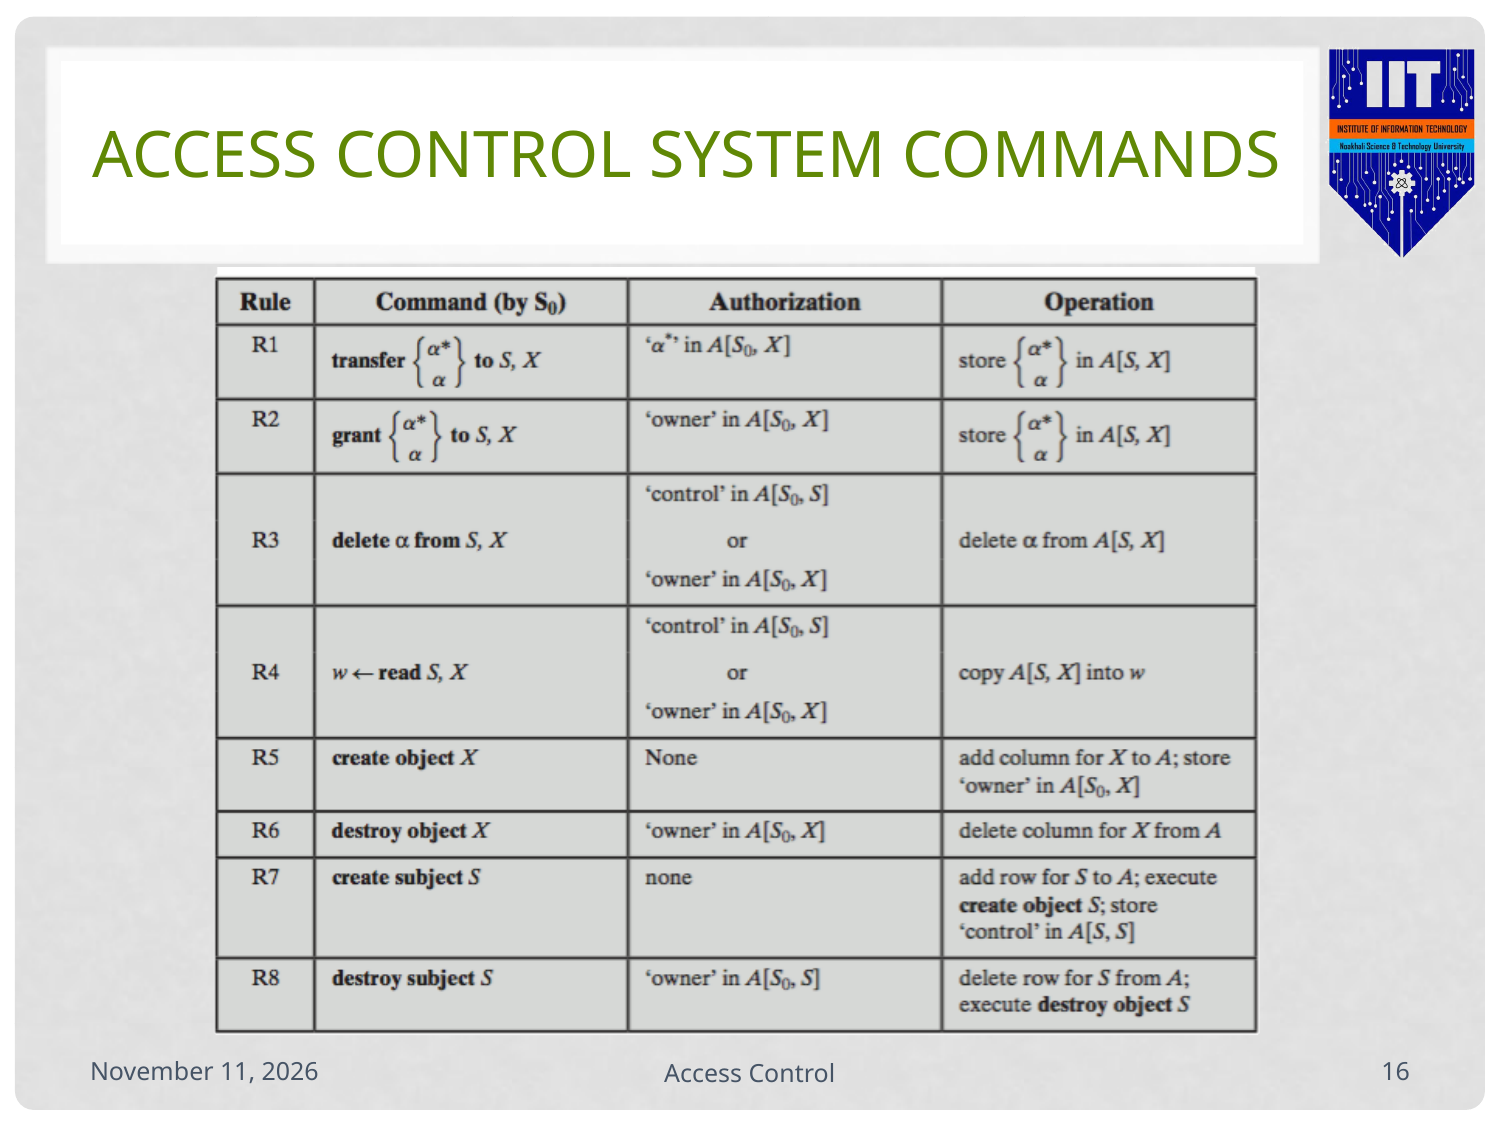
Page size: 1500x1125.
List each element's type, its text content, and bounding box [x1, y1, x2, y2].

footer Access Control [512, 1046, 988, 1103]
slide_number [75, 1042, 425, 1103]
slide_number 15 [1074, 1042, 1425, 1103]
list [206, 266, 1271, 1046]
title Access Control System Commands [69, 66, 1304, 238]
picture [1319, 45, 1485, 263]
